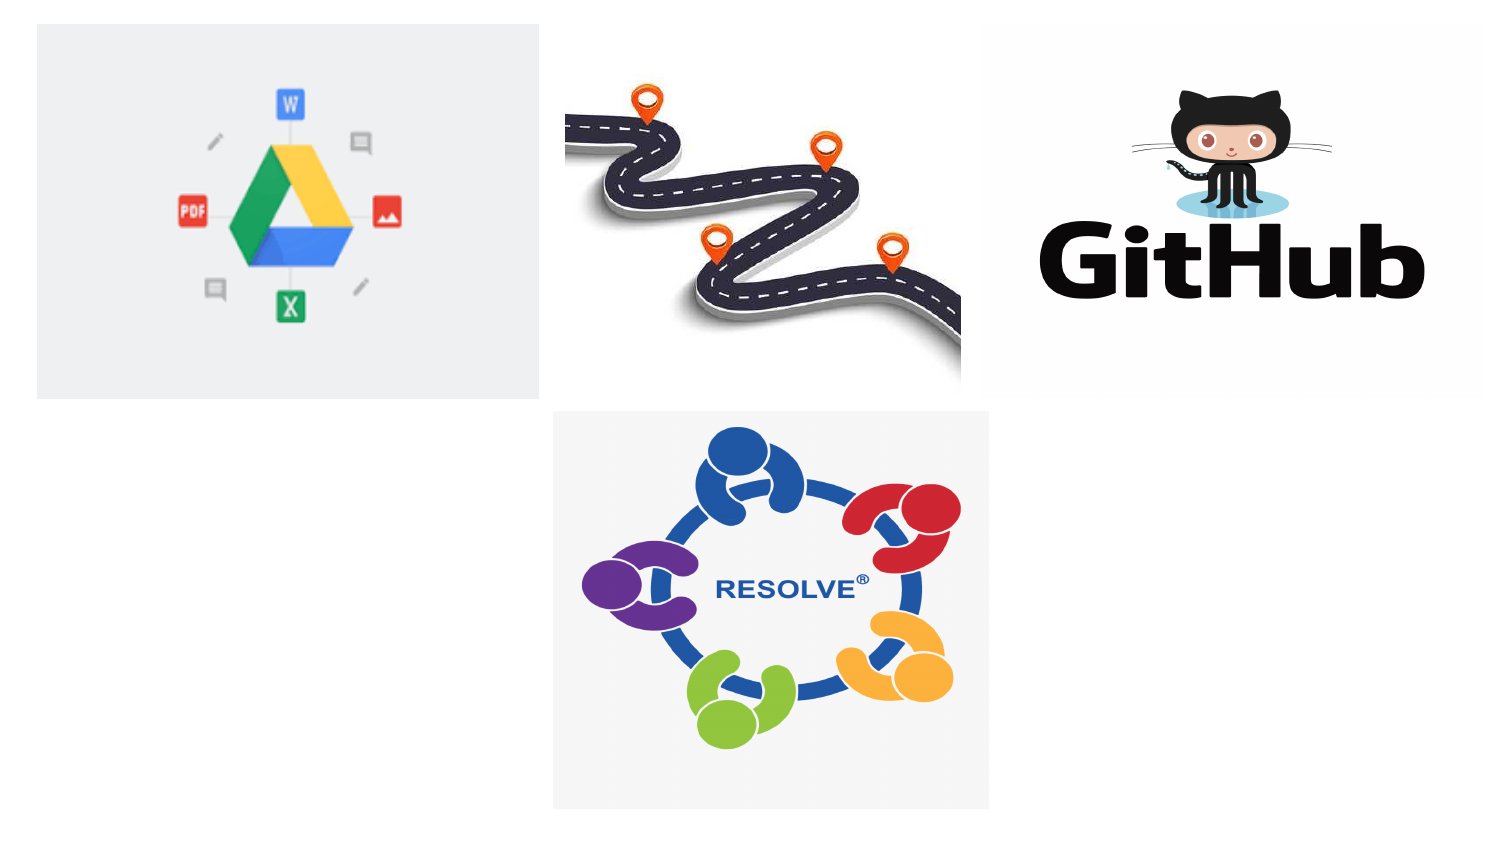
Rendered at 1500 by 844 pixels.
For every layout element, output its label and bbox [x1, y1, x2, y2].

picture [565, 35, 961, 395]
picture [981, 24, 1484, 400]
picture [552, 411, 989, 809]
picture [37, 24, 540, 400]
